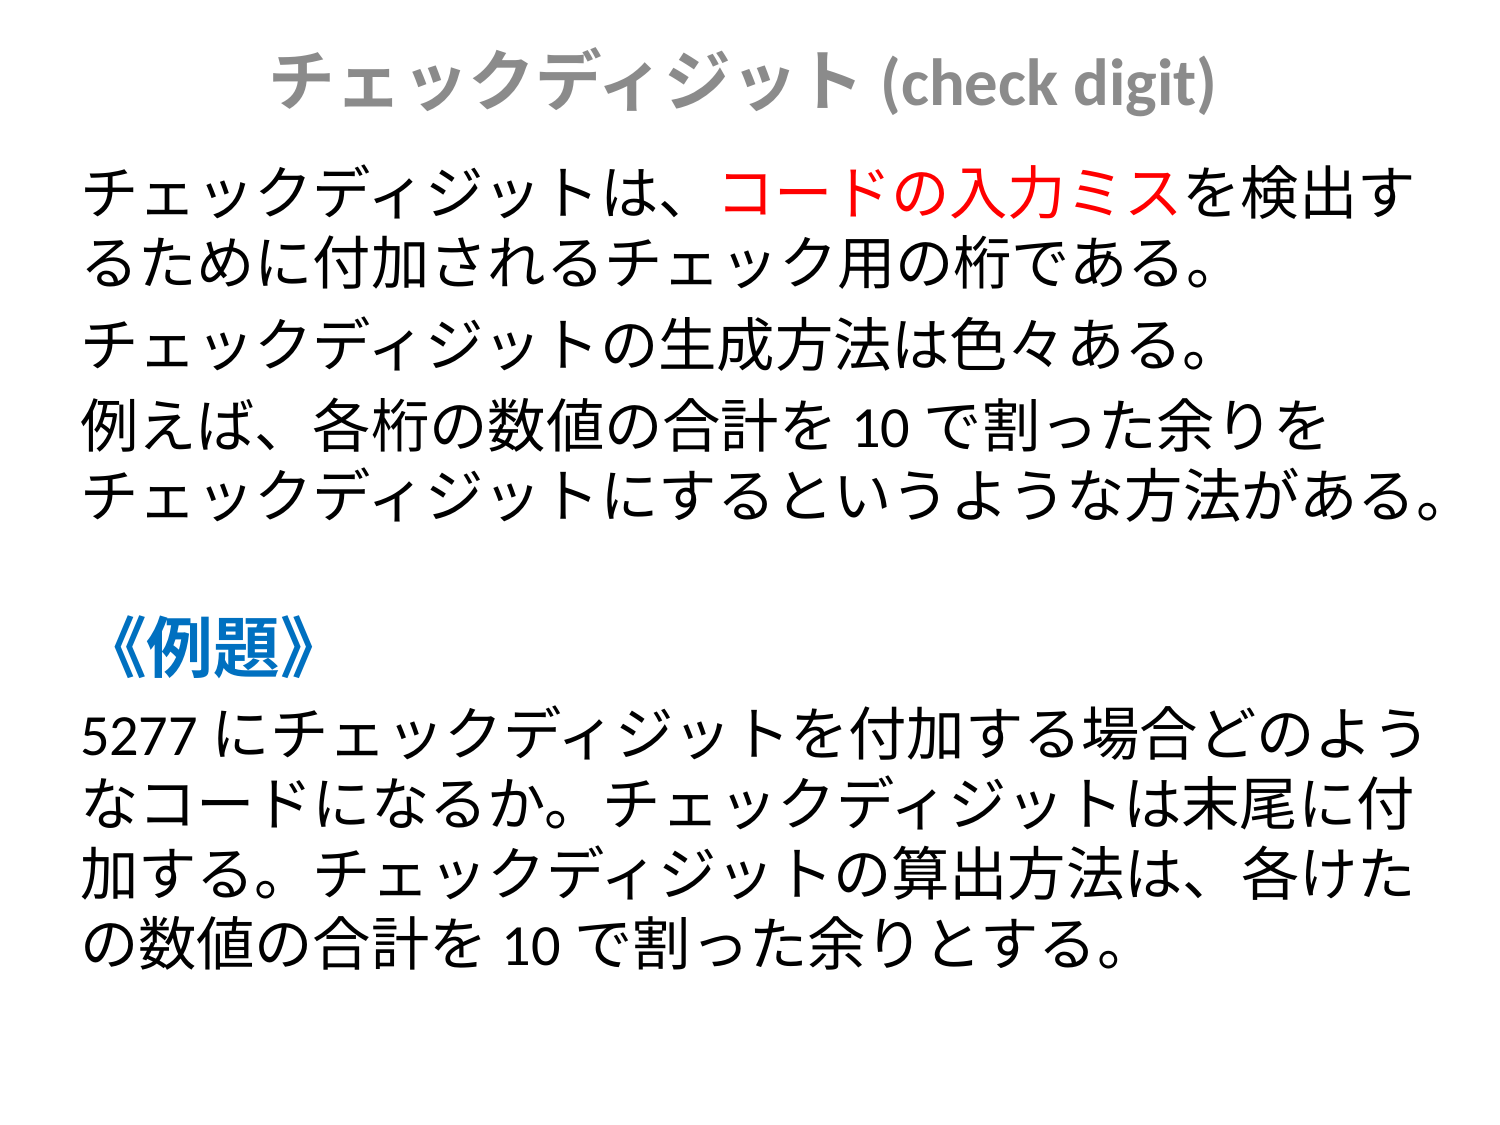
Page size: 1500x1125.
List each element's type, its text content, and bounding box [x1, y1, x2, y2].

text_box 《例題》 5277にチェックディジットを付加する場合どのようなコードになるか。チェックディジットは末尾に付加する。チェックディジットの算出方法は、各けたの数値の合計を10で割った余りとする。 [64, 597, 1483, 1012]
text_box チェックディジットは、コードの入力ミスを検出するために付加されるチェック用の桁である。 チェックディジットの生成方法は色々ある。 例えば、各桁の数値の合計を10で割った余りをチェックディジットにするというような方法がある。 [64, 149, 1483, 597]
subtitle チェックディジット(check digit) [218, 30, 1269, 138]
